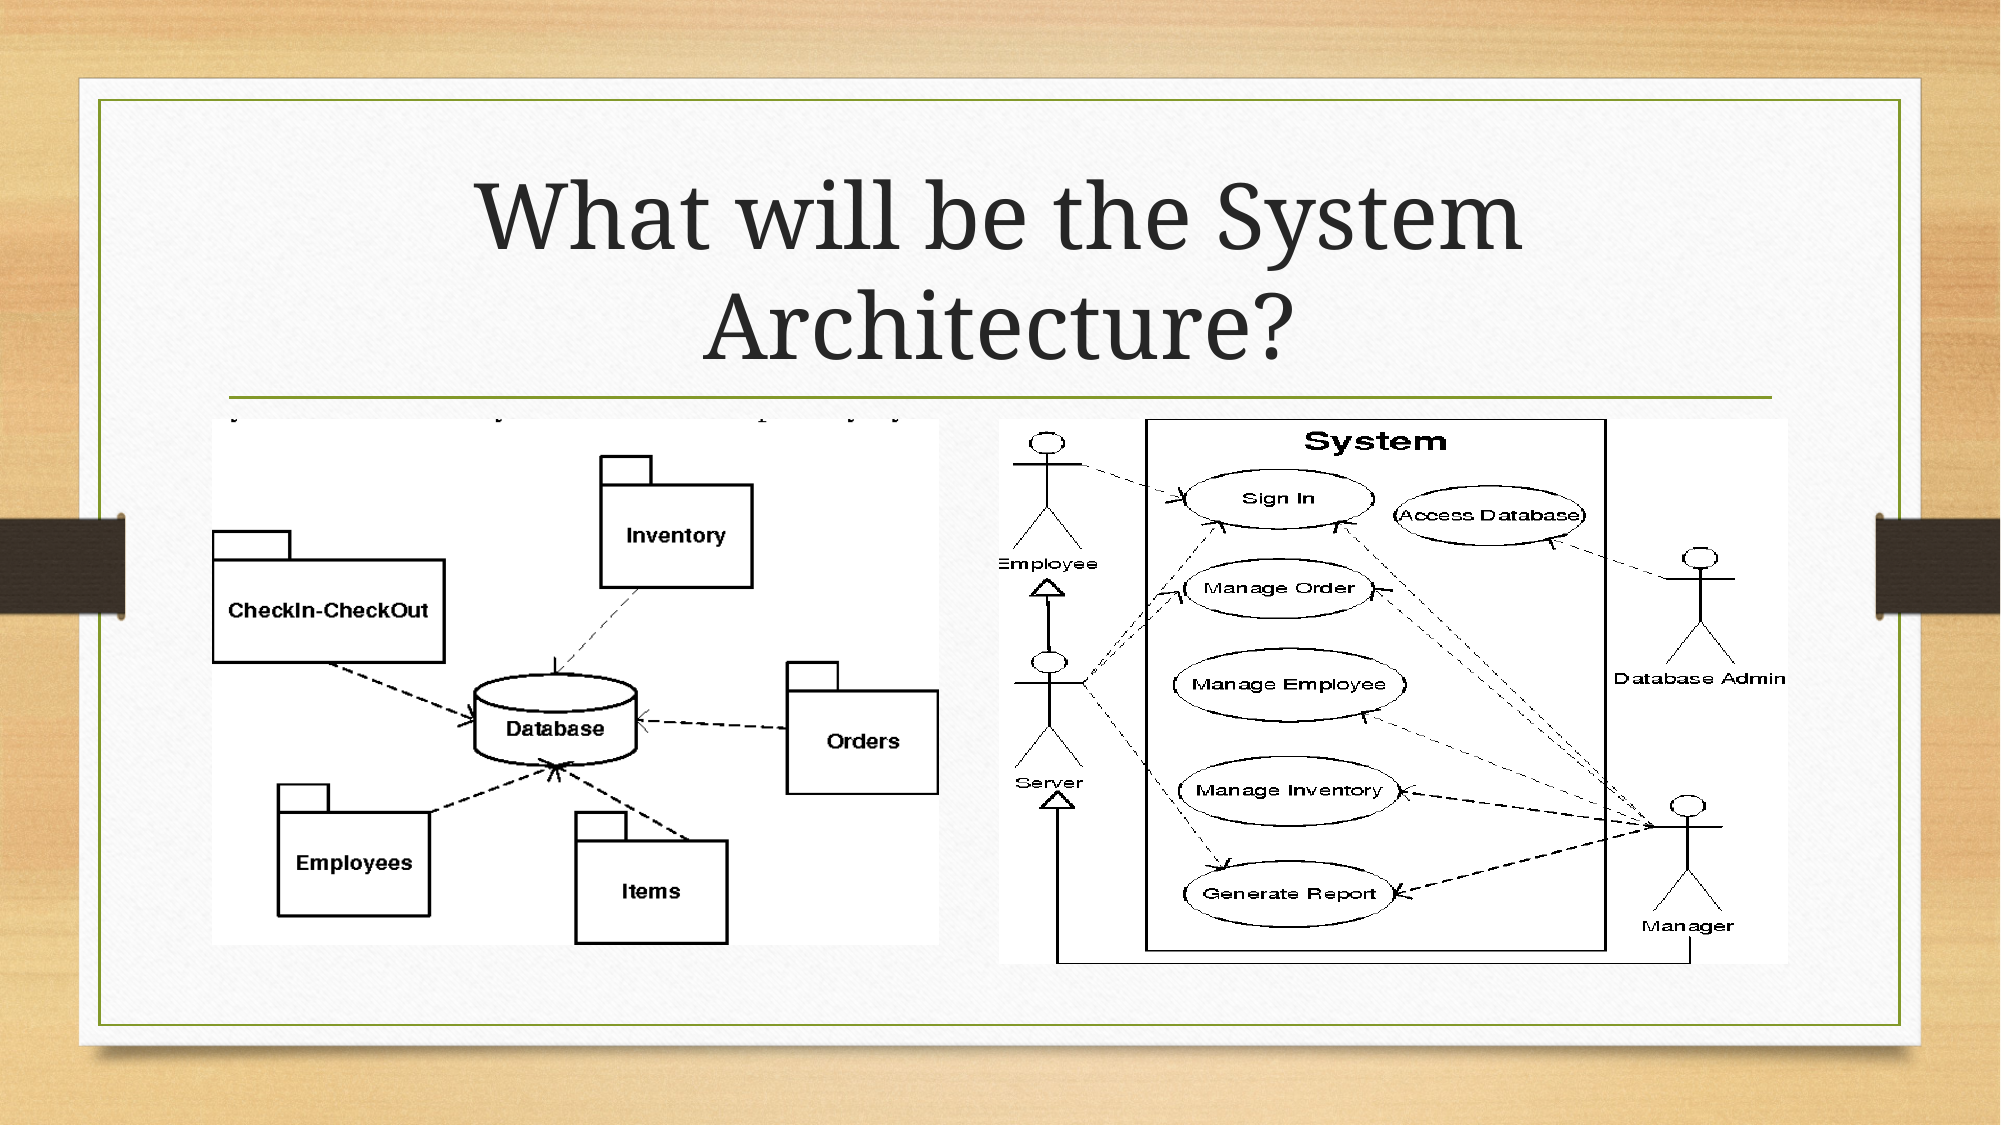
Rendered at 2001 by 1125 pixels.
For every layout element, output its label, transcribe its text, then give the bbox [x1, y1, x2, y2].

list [999, 419, 1788, 965]
picture [0, 0, 2001, 1125]
title What will be the System Architecture? [212, 161, 1788, 375]
